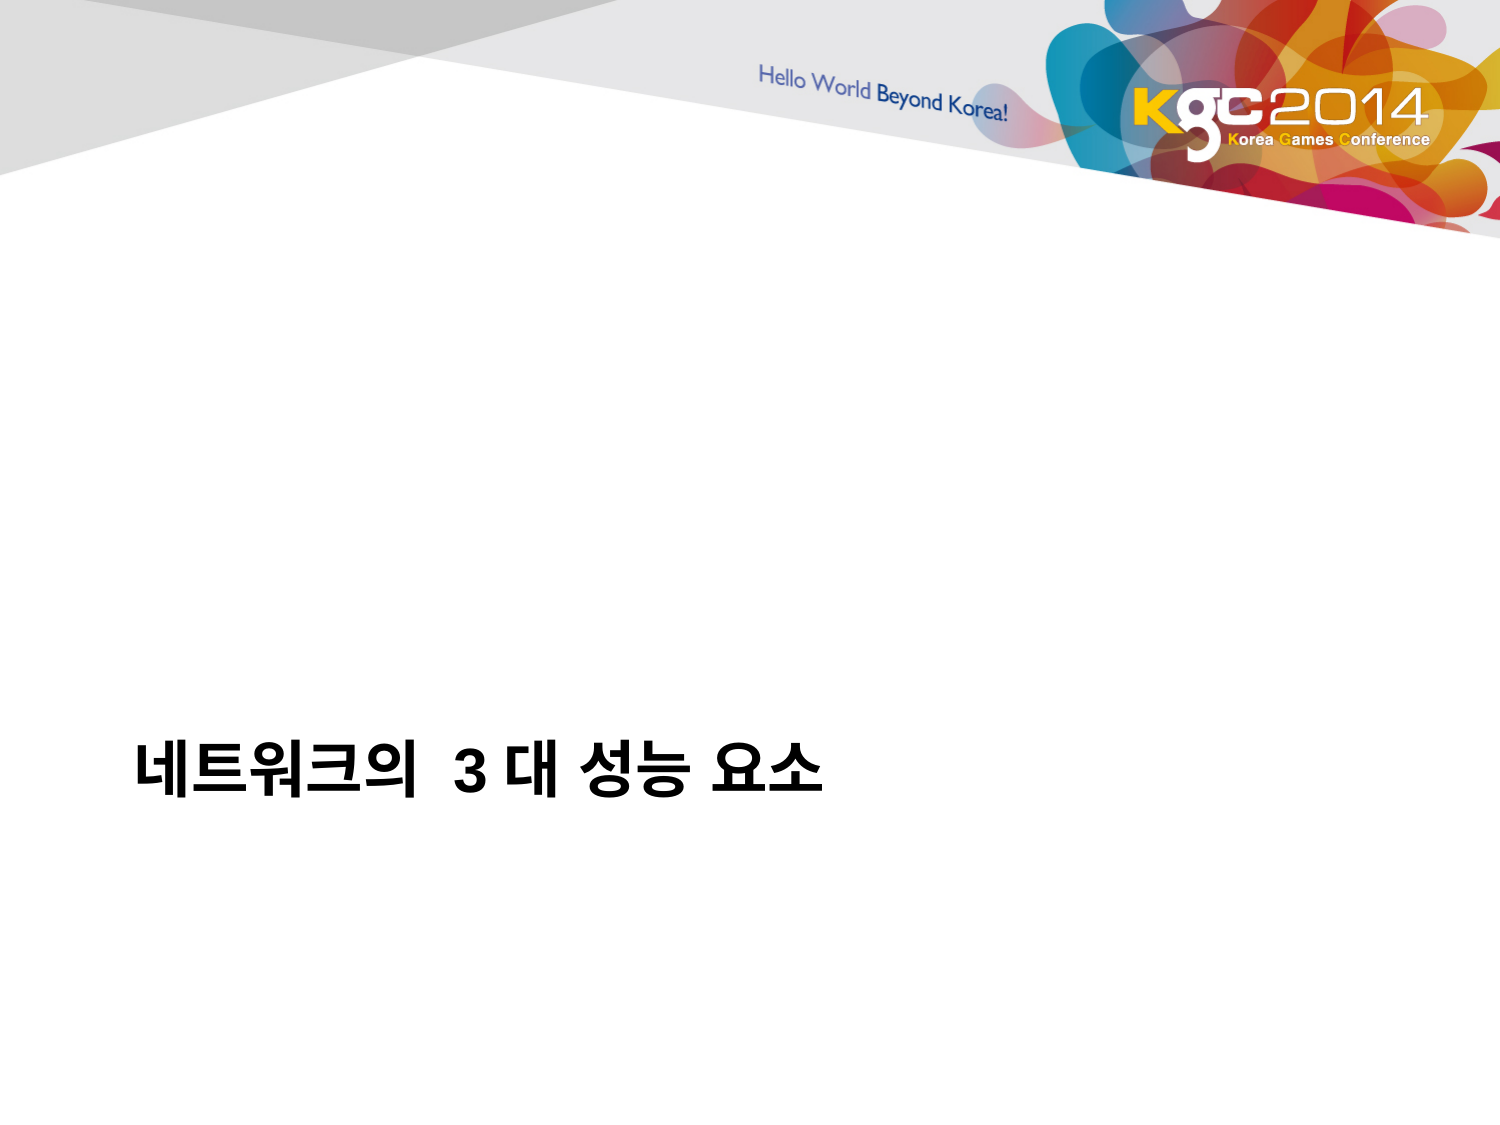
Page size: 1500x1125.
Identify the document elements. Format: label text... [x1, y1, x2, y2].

title 네트워크의 3대 성능 요소 [118, 722, 1394, 947]
picture [0, 0, 1500, 1125]
